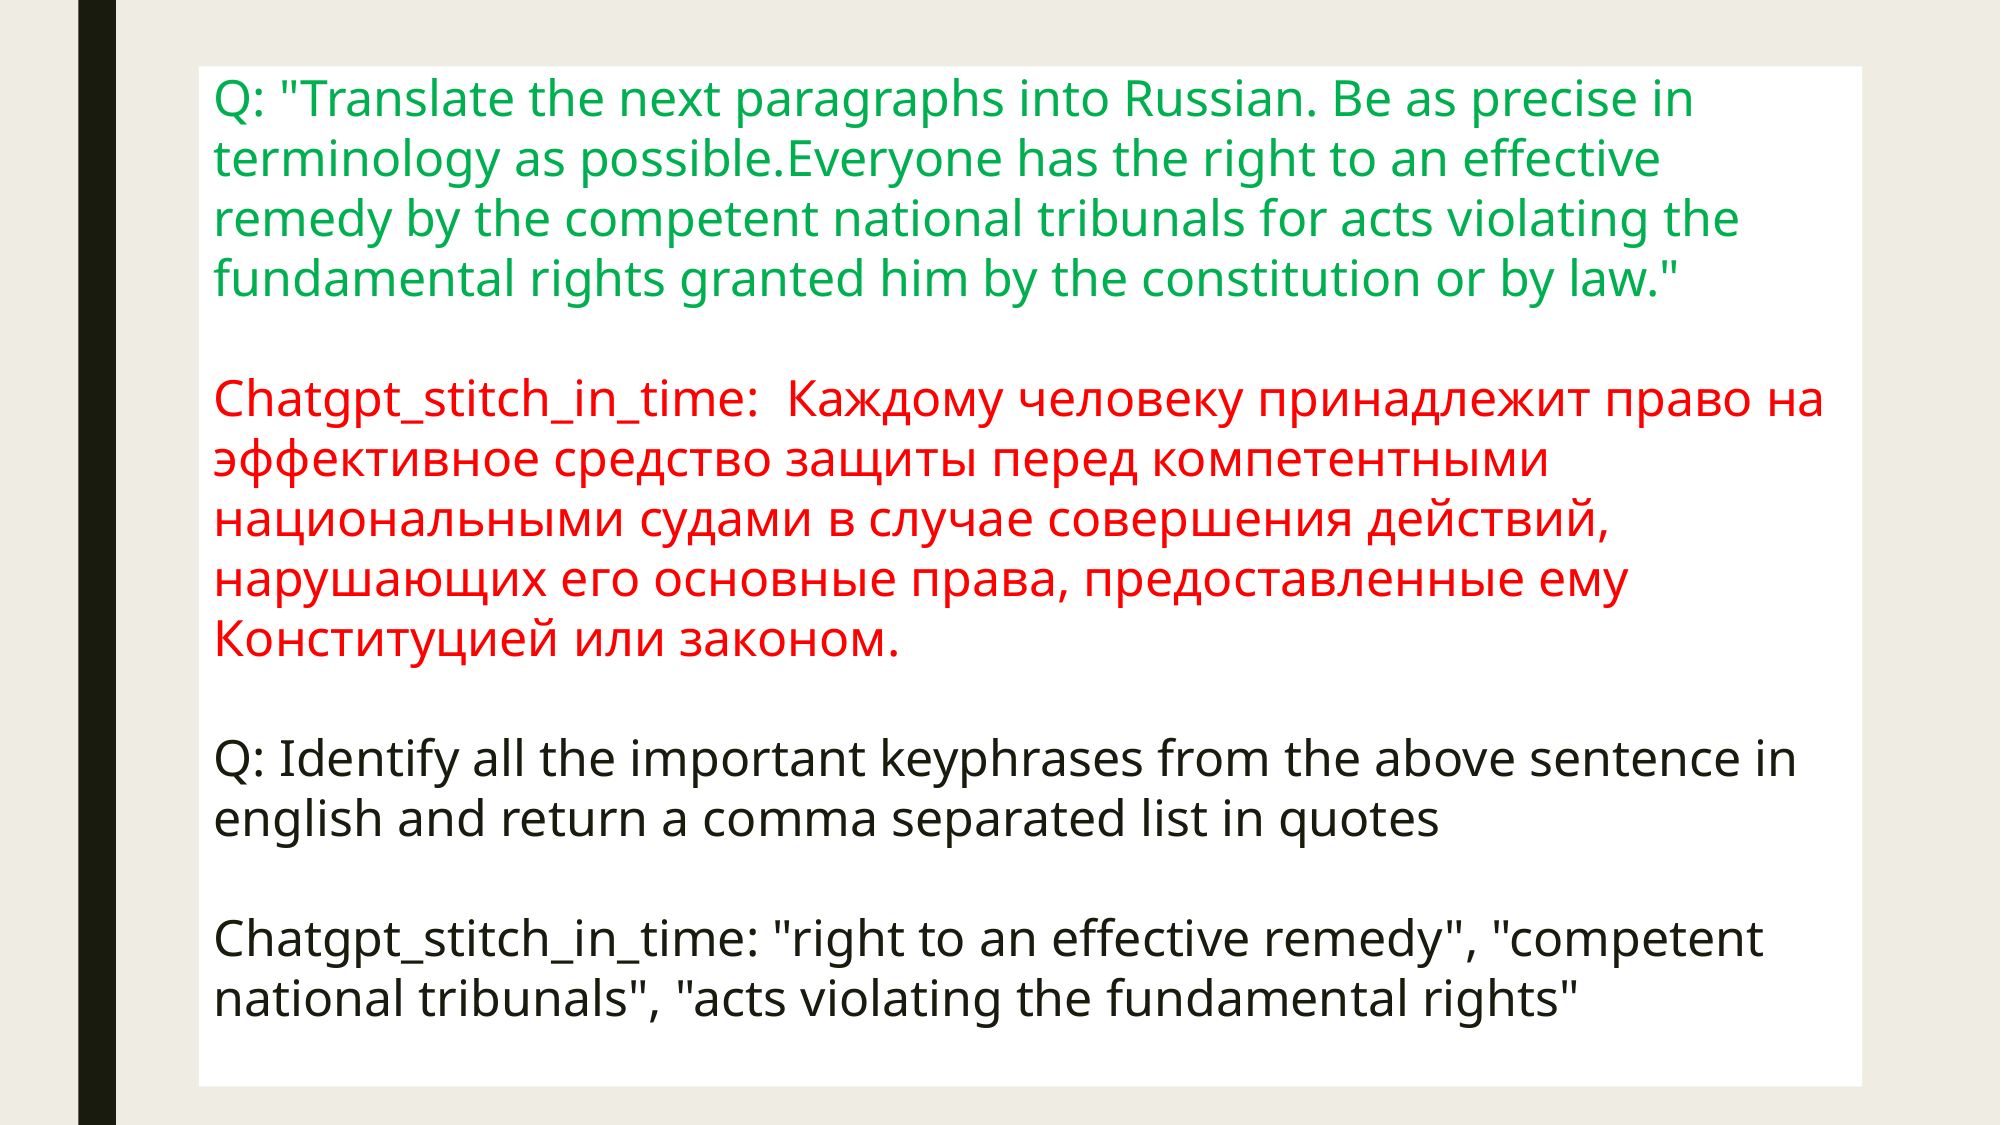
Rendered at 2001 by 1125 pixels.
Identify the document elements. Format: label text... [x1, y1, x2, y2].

list Q: "Translate the next paragraphs into Russian. Be as precise in terminology as possible.Everyone has the right to an effective remedy by the competent national tribunals for acts violating the fundamental rights granted him by the constitution or by law." Chatgpt_stitch_in_time: Каждому человеку принадлежит право на эффективное средство защиты перед компетентными национальными судами в случае совершения действий, нарушающих его основные права, предоставленные ему Конституцией или законом. Q: Identify all the important keyphrases from the above sentence in english and return a comma separated list in quotes Chatgpt_stitch_in_time: "right to an effective remedy", "competent national tribunals", "acts violating the fundamental rights" [198, 66, 1863, 1087]
